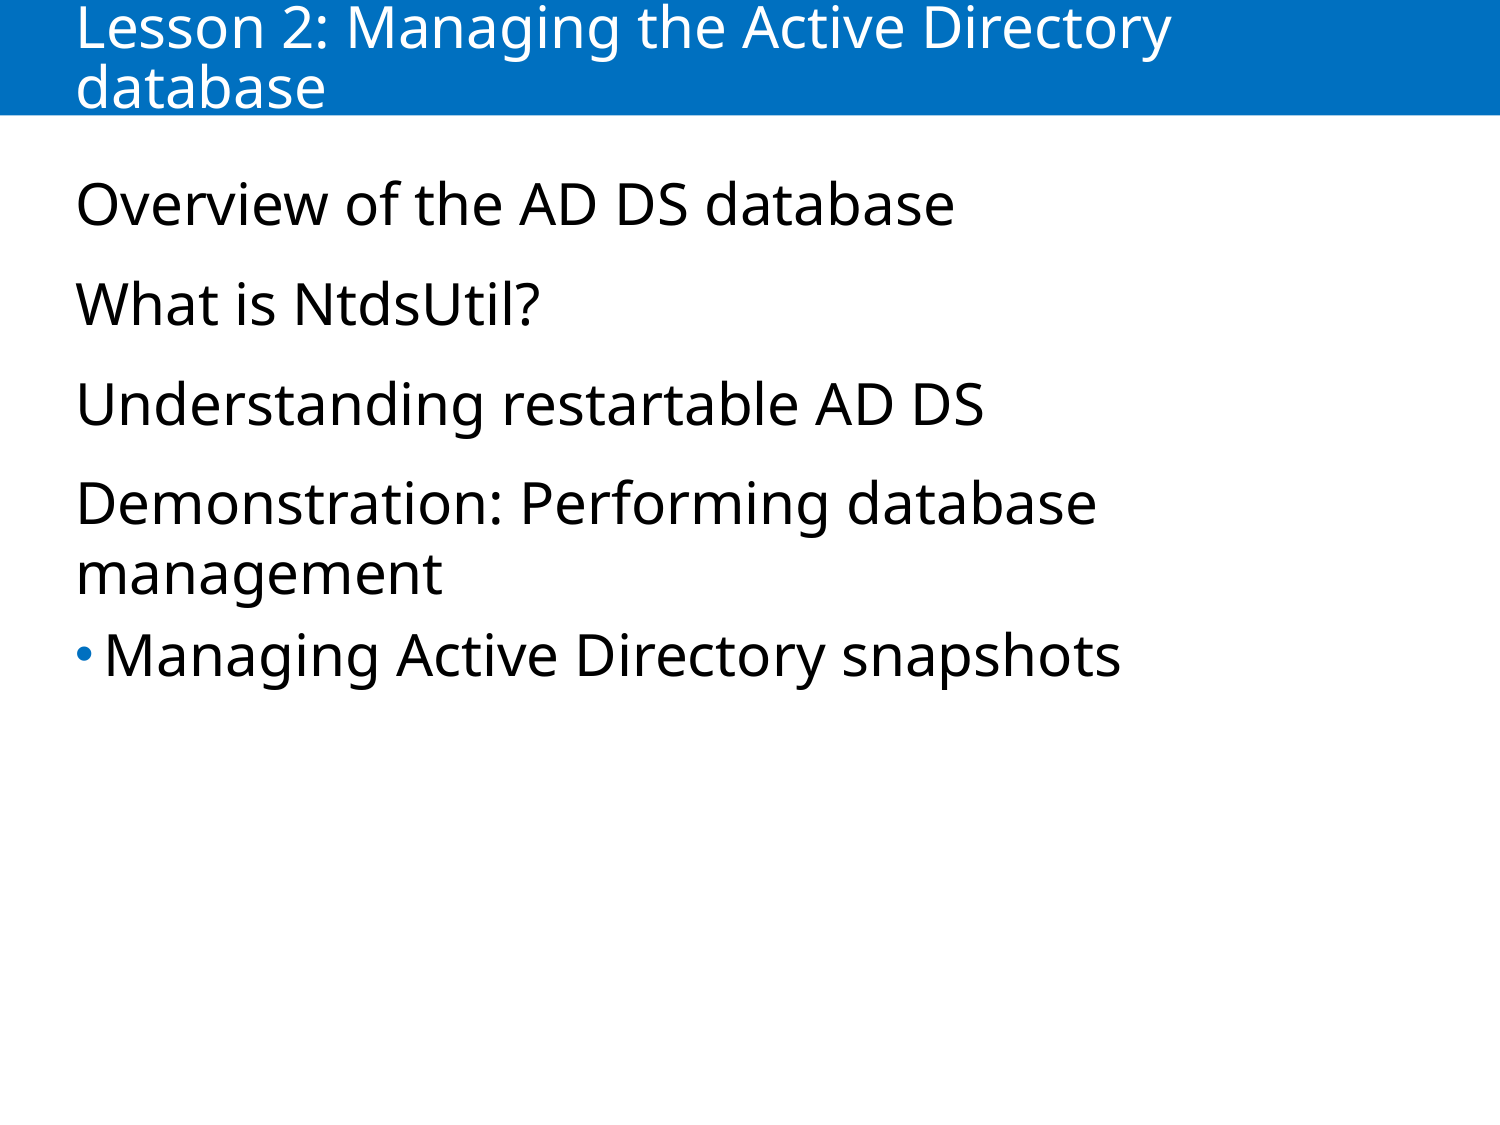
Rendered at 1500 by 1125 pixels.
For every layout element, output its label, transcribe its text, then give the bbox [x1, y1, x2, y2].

list Overview of the AD DS database What is NtdsUtil? Understanding restartable AD DS Demonstration: Performing database management Managing Active Directory snapshots [74, 167, 1408, 1013]
title Lesson 2: Managing the Active Directory database [75, 0, 1452, 122]
